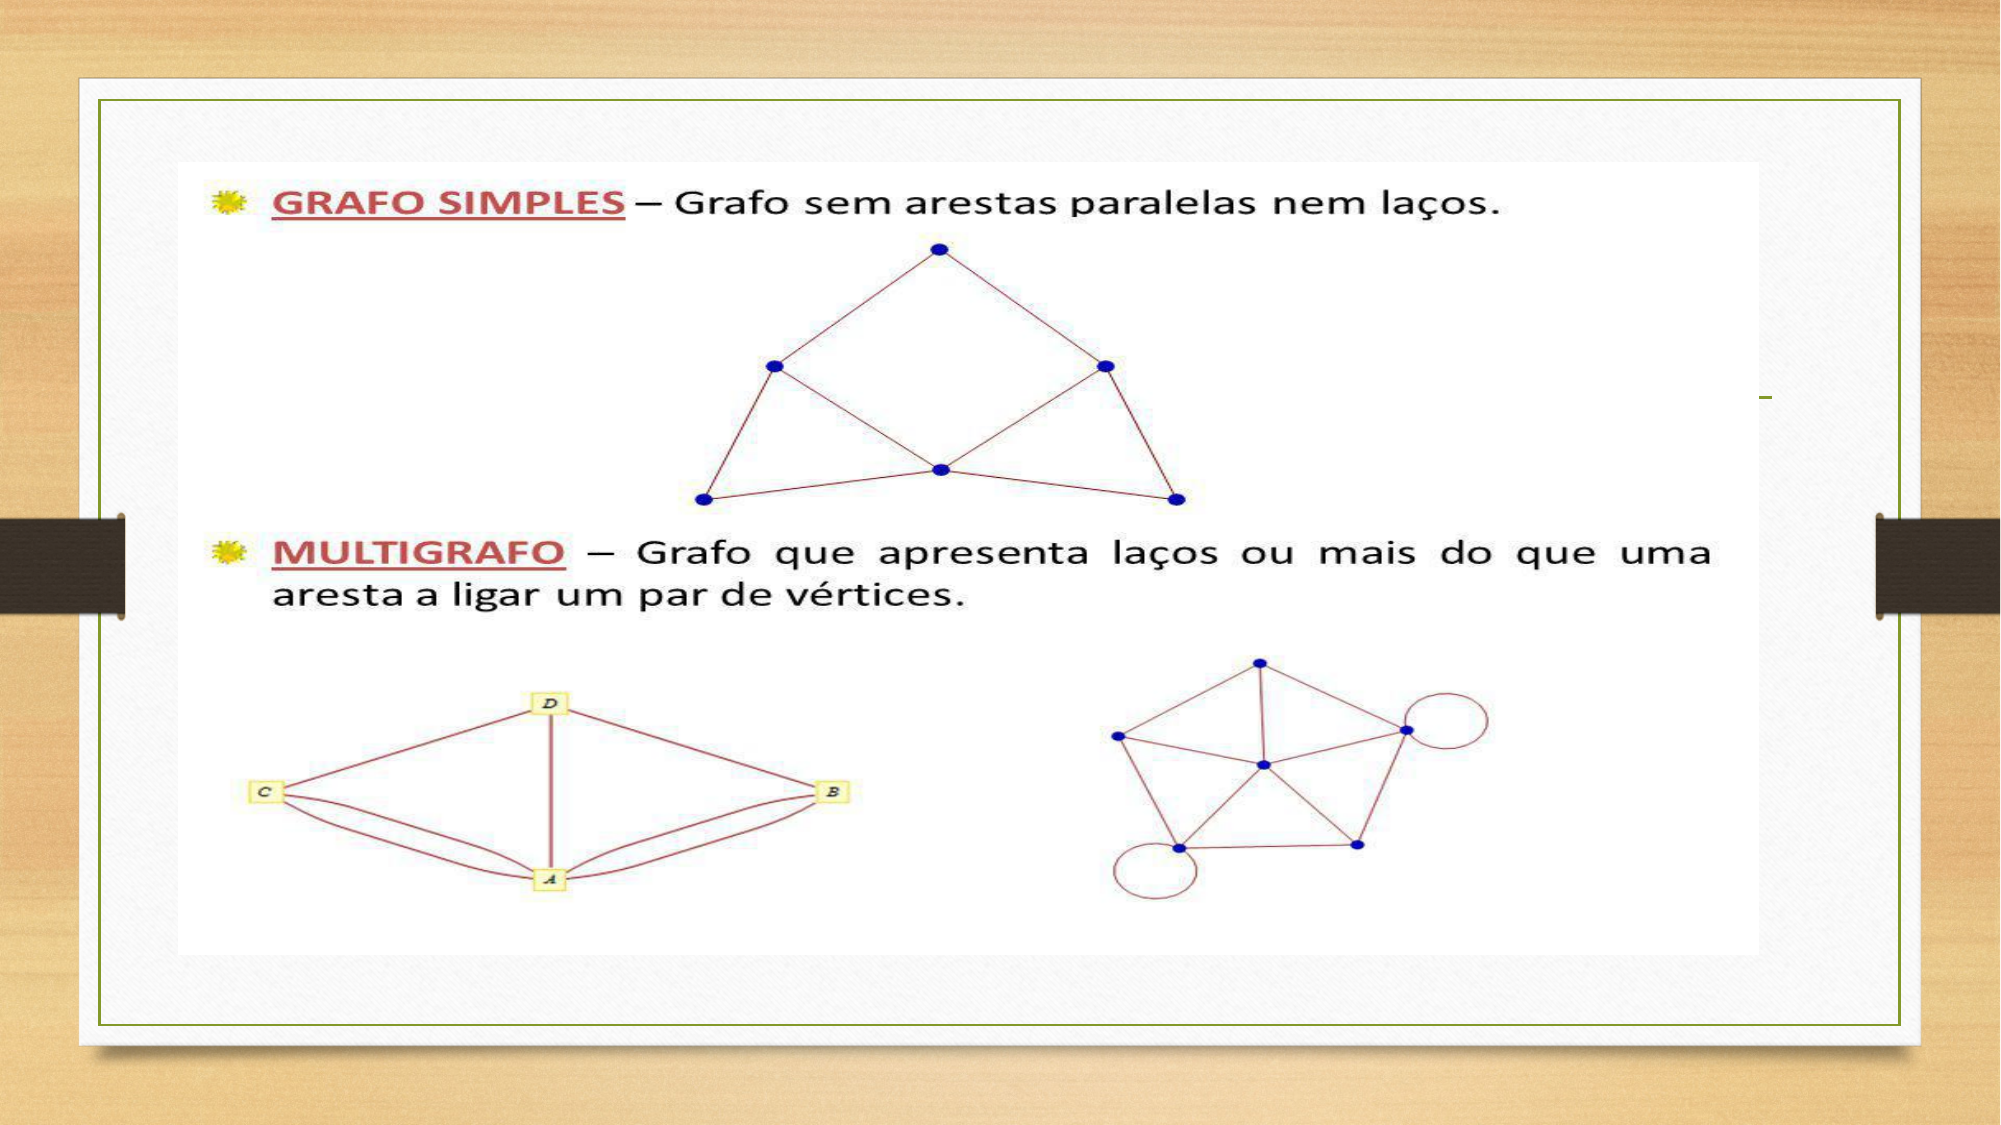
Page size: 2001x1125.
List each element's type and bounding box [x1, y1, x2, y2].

list [178, 162, 1759, 955]
picture [0, 0, 2001, 1125]
